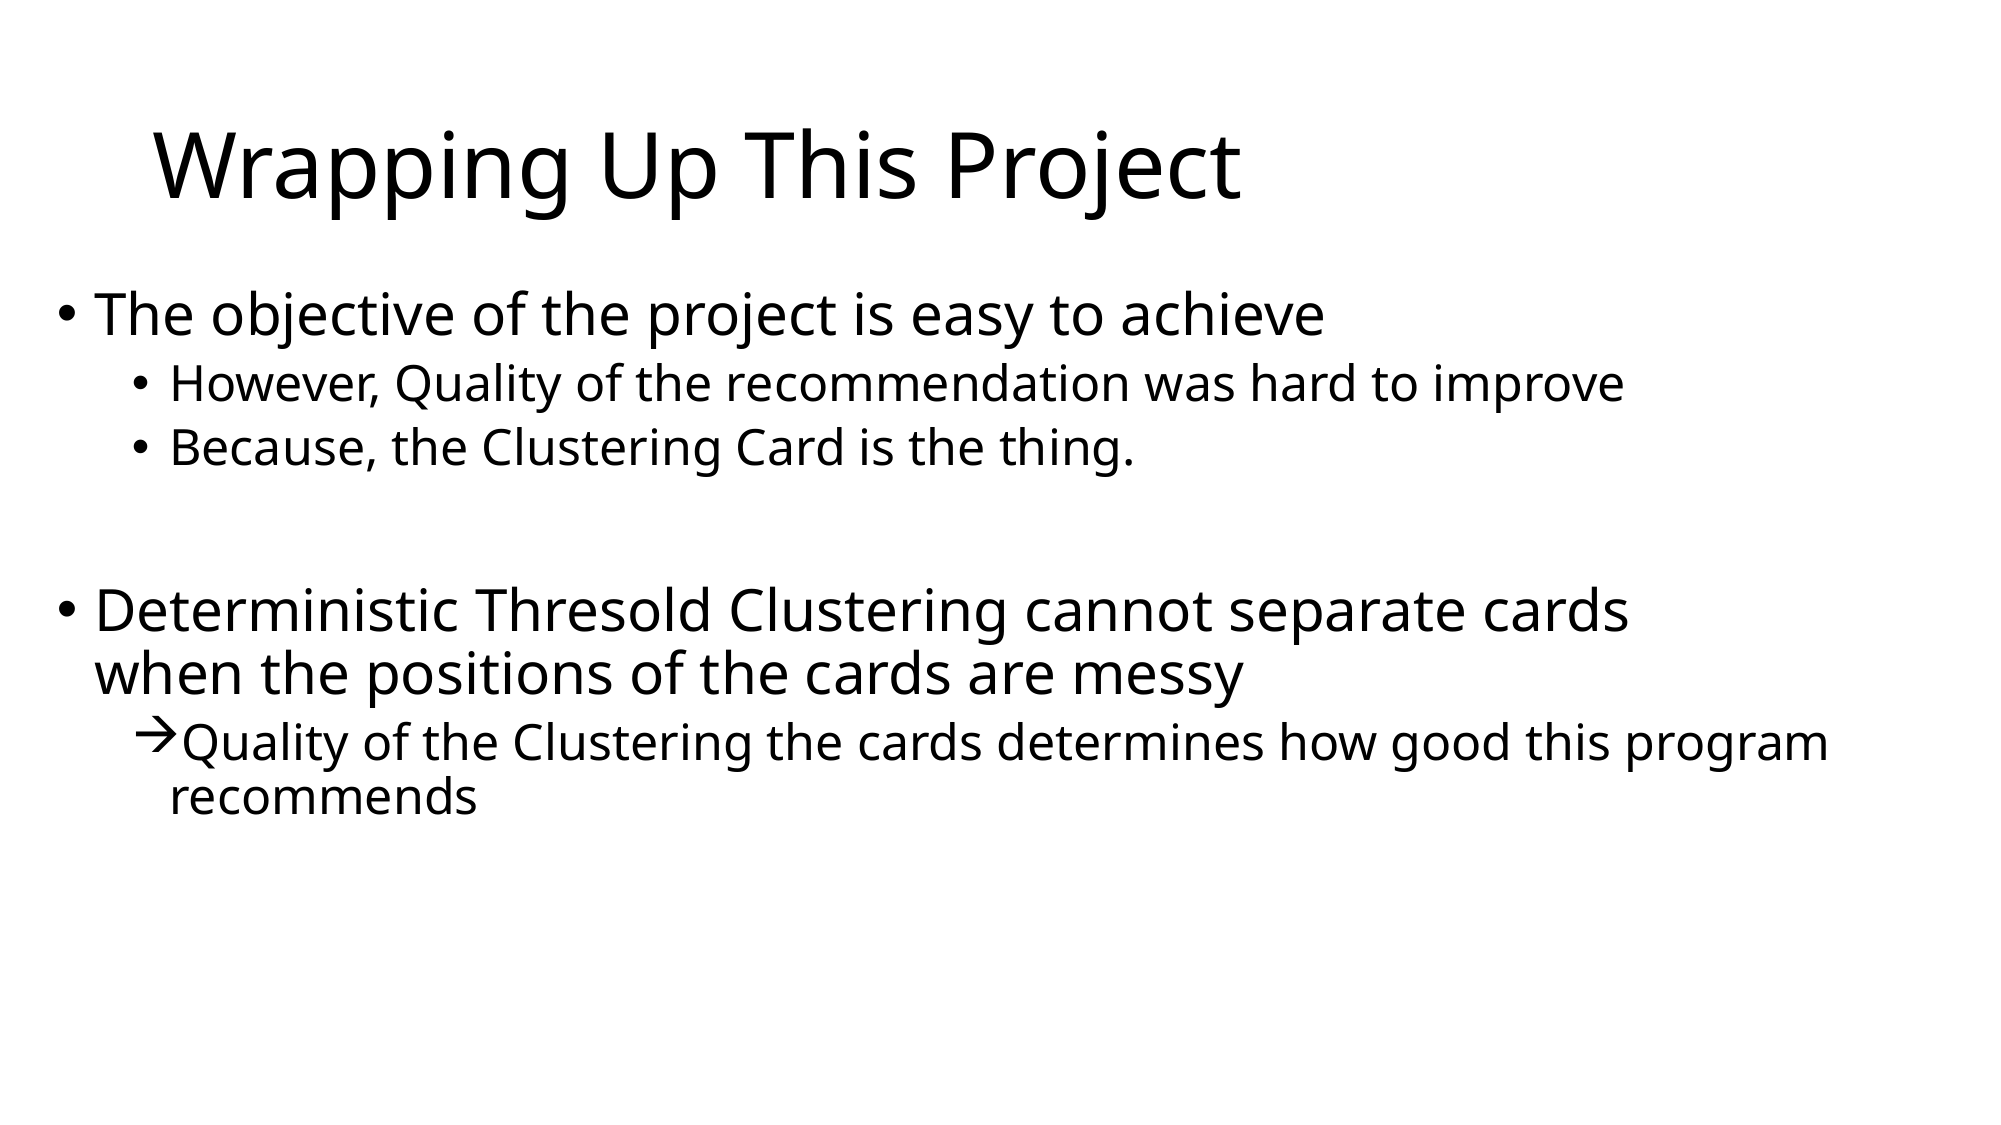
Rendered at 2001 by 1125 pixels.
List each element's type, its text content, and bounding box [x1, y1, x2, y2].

title Wrapping Up This Project [137, 59, 1863, 277]
list The objective of the project is easy to achieve However, Quality of the recommendation was hard to improve Because, the Clustering Card is the thing. Deterministic Thresold Clustering cannot separate cards when the positions of the cards are messy Quality of the Clustering the cards determines how good this program recommends [41, 277, 1927, 992]
